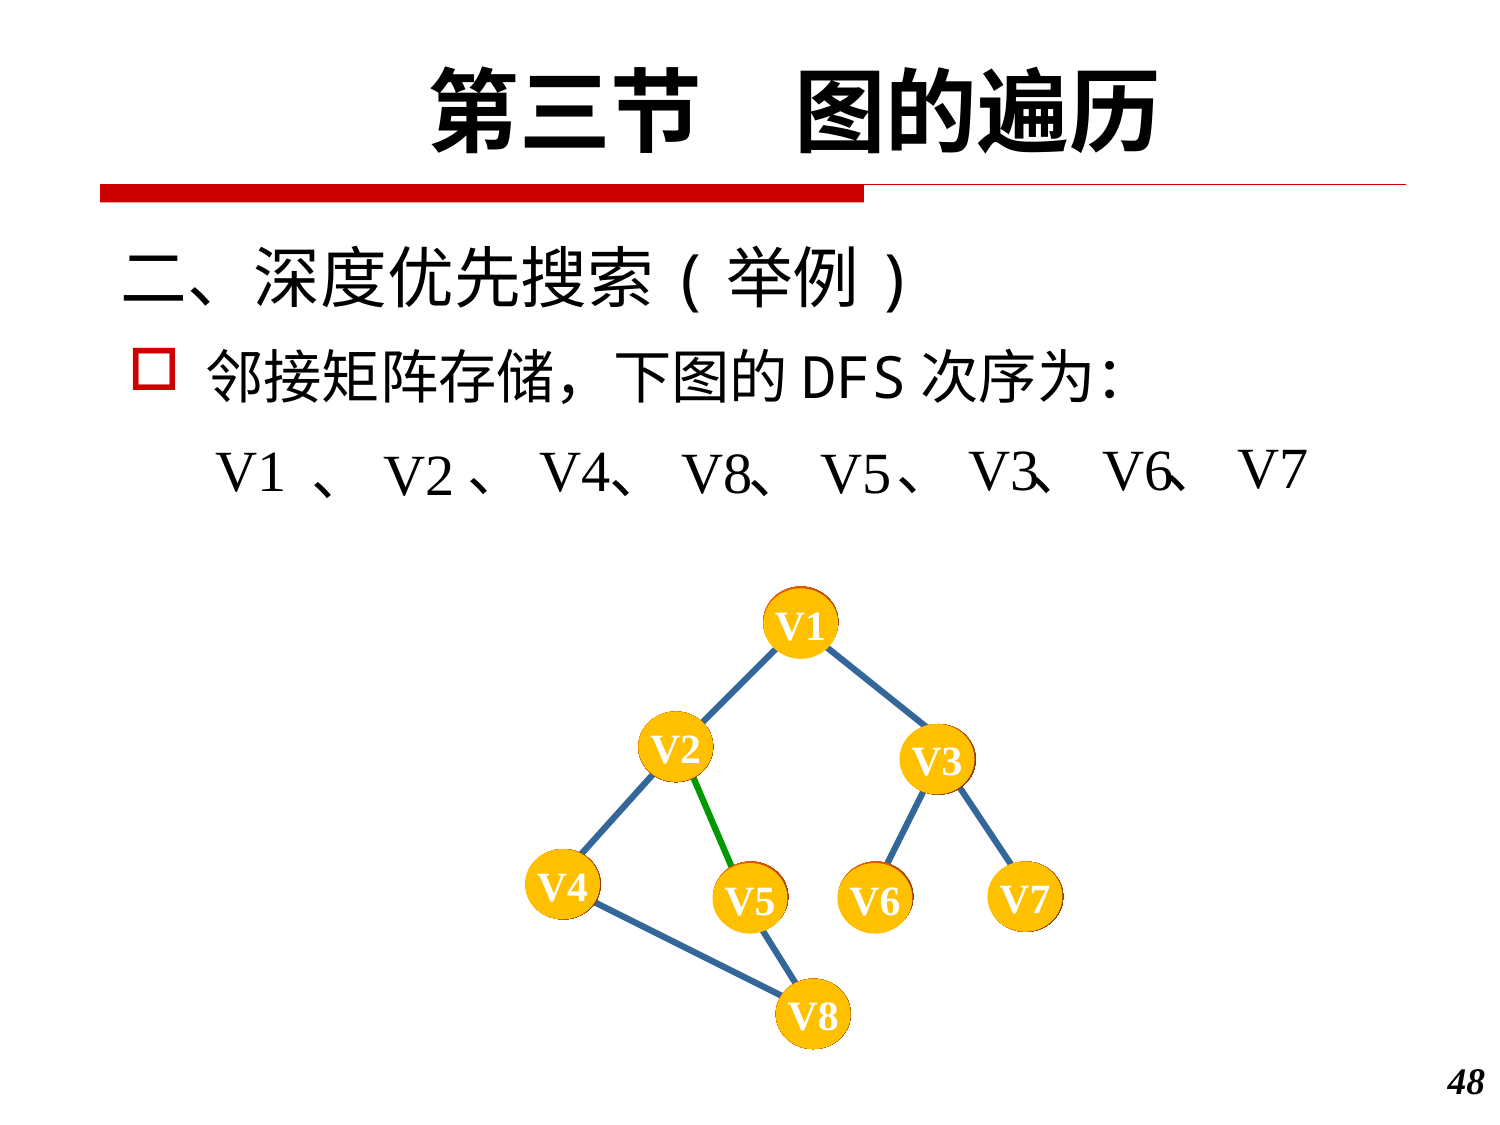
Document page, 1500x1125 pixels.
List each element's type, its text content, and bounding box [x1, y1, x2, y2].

text_box V1 [215, 433, 337, 504]
text_box 、V8 [609, 434, 748, 505]
text_box 、V7 [1165, 430, 1332, 501]
text_box 、V2 [311, 437, 479, 508]
text_box 、V6 [1030, 432, 1197, 503]
text_box 48 [1400, 1049, 1500, 1110]
text_box 、V3 [896, 432, 1030, 503]
text_box 第三节 图的遍历 [100, 46, 1489, 172]
list 邻接矩阵存储，下图的DFS次序为： [113, 341, 1500, 450]
text_box 、V4 [467, 433, 634, 504]
text_box 、V5 [748, 434, 916, 505]
title 二、深度优先搜索(举例) [105, 210, 1343, 324]
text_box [525, 586, 1064, 1050]
